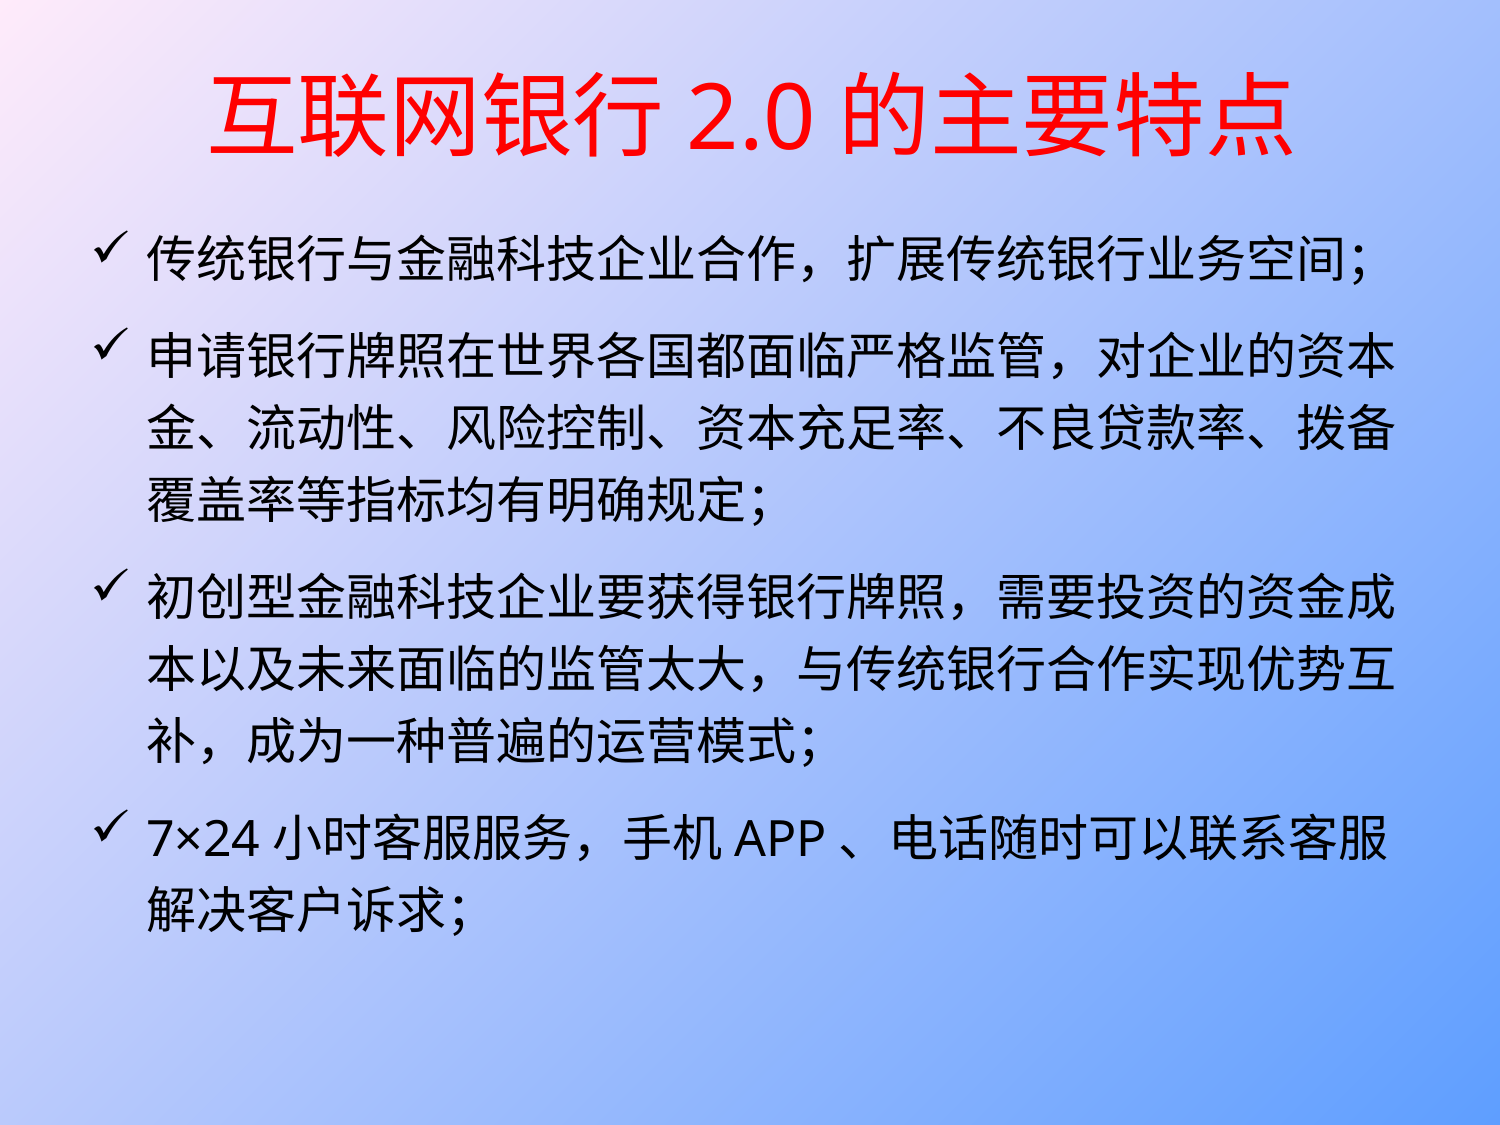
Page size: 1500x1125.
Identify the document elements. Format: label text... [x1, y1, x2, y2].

list 传统银行与金融科技企业合作，扩展传统银行业务空间； 申请银行牌照在世界各国都面临严格监管，对企业的资本金、流动性、风险控制、资本充足率、不良贷款率、拨备覆盖率等指标均有明确规定； 初创型金融科技企业要获得银行牌照，需要投资的资金成本以及未来面临的监管太大，与传统银行合作实现优势互补，成为一种普遍的运营模式； 7×24小时客服服务，手机APP、电话随时可以联系客服解决客户诉求； [75, 208, 1425, 1047]
title 互联网银行2.0的主要特点 [76, 19, 1427, 207]
